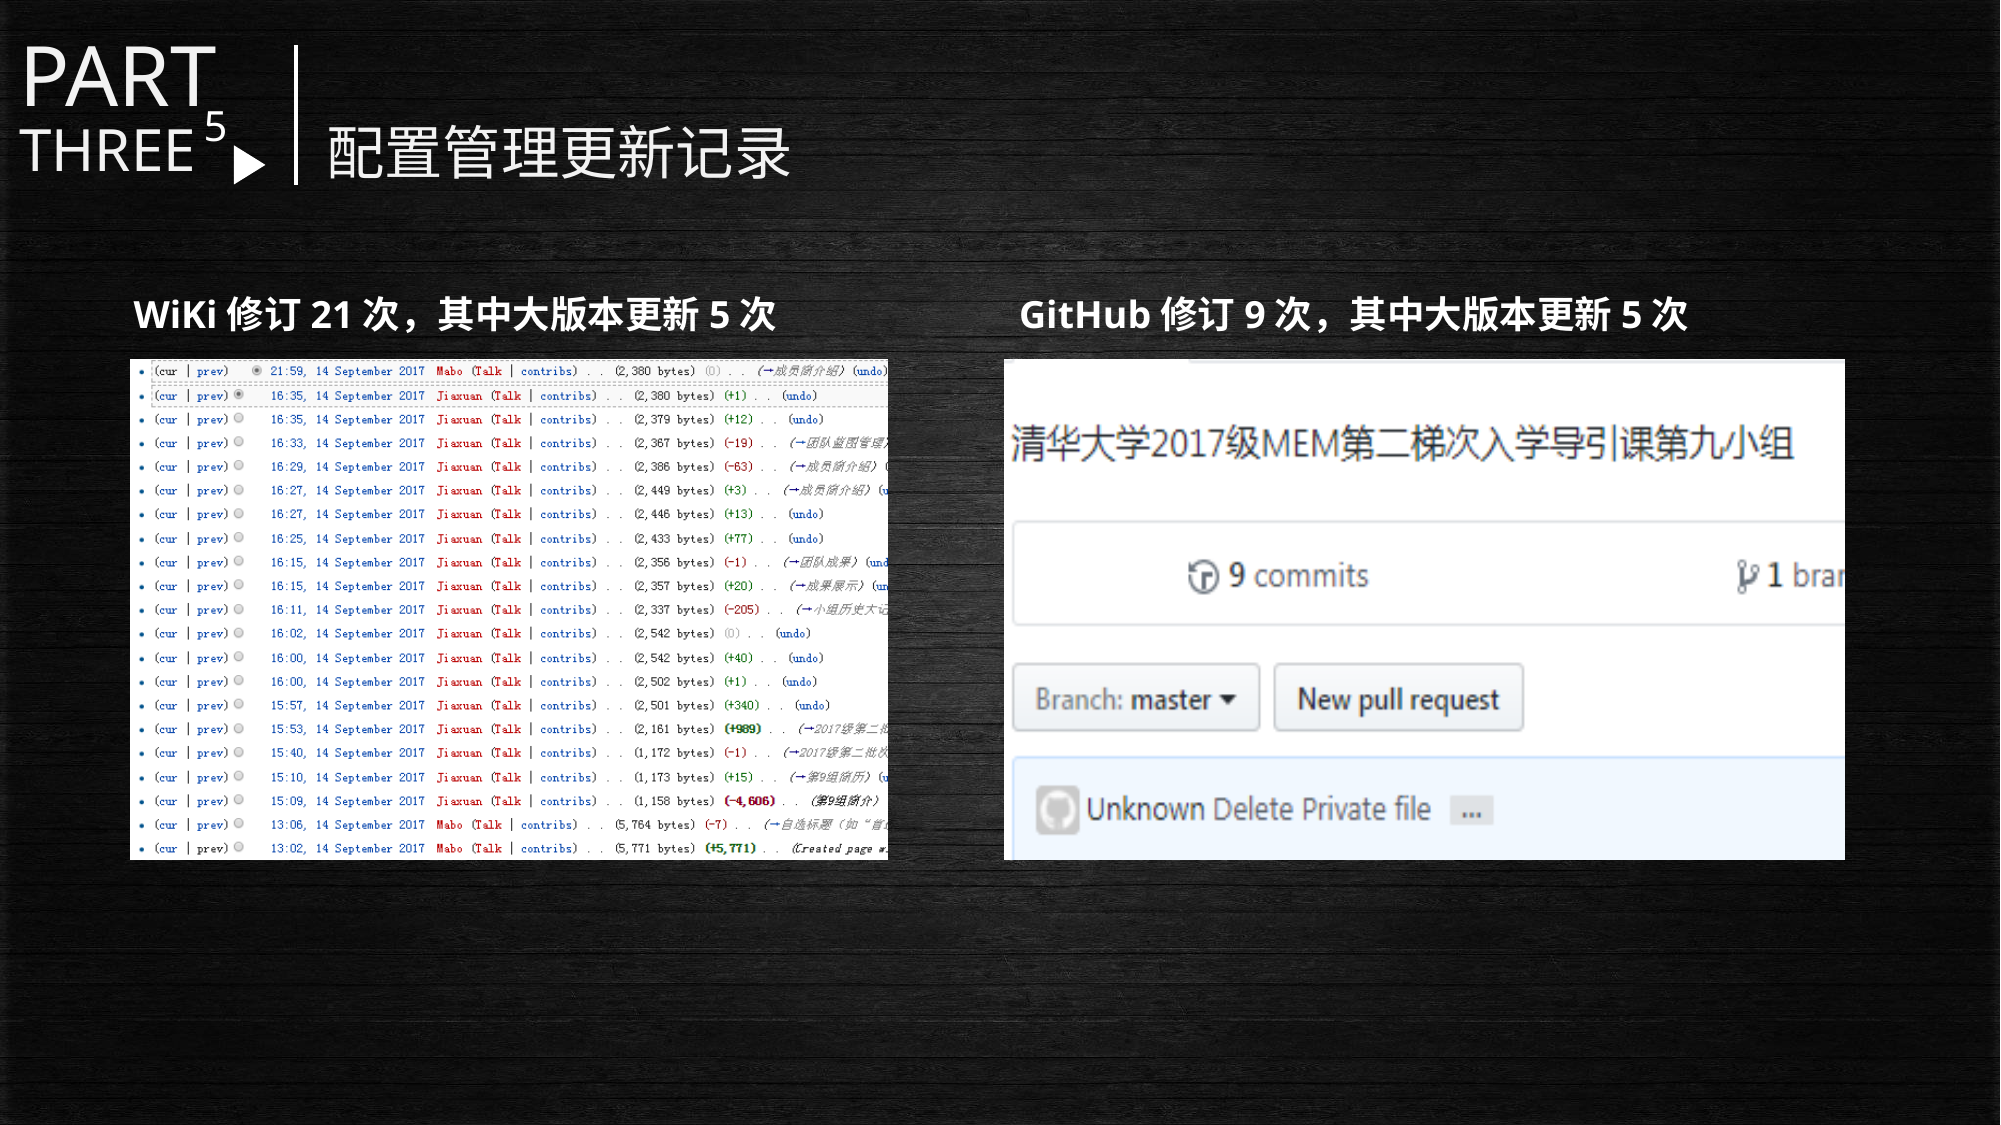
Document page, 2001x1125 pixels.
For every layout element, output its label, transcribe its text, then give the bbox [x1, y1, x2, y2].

text_box GitHub修订9次，其中大版本更新5次 [1004, 283, 1845, 344]
text_box WiKi修订21次，其中大版本更新5次 [118, 283, 1004, 344]
text_box 5 [188, 92, 291, 158]
text_box [232, 158, 268, 187]
text_box PART [4, 16, 831, 131]
text_box THREE [4, 105, 233, 191]
text_box 配置管理更新记录 [311, 108, 1122, 194]
picture [0, 0, 2000, 1125]
